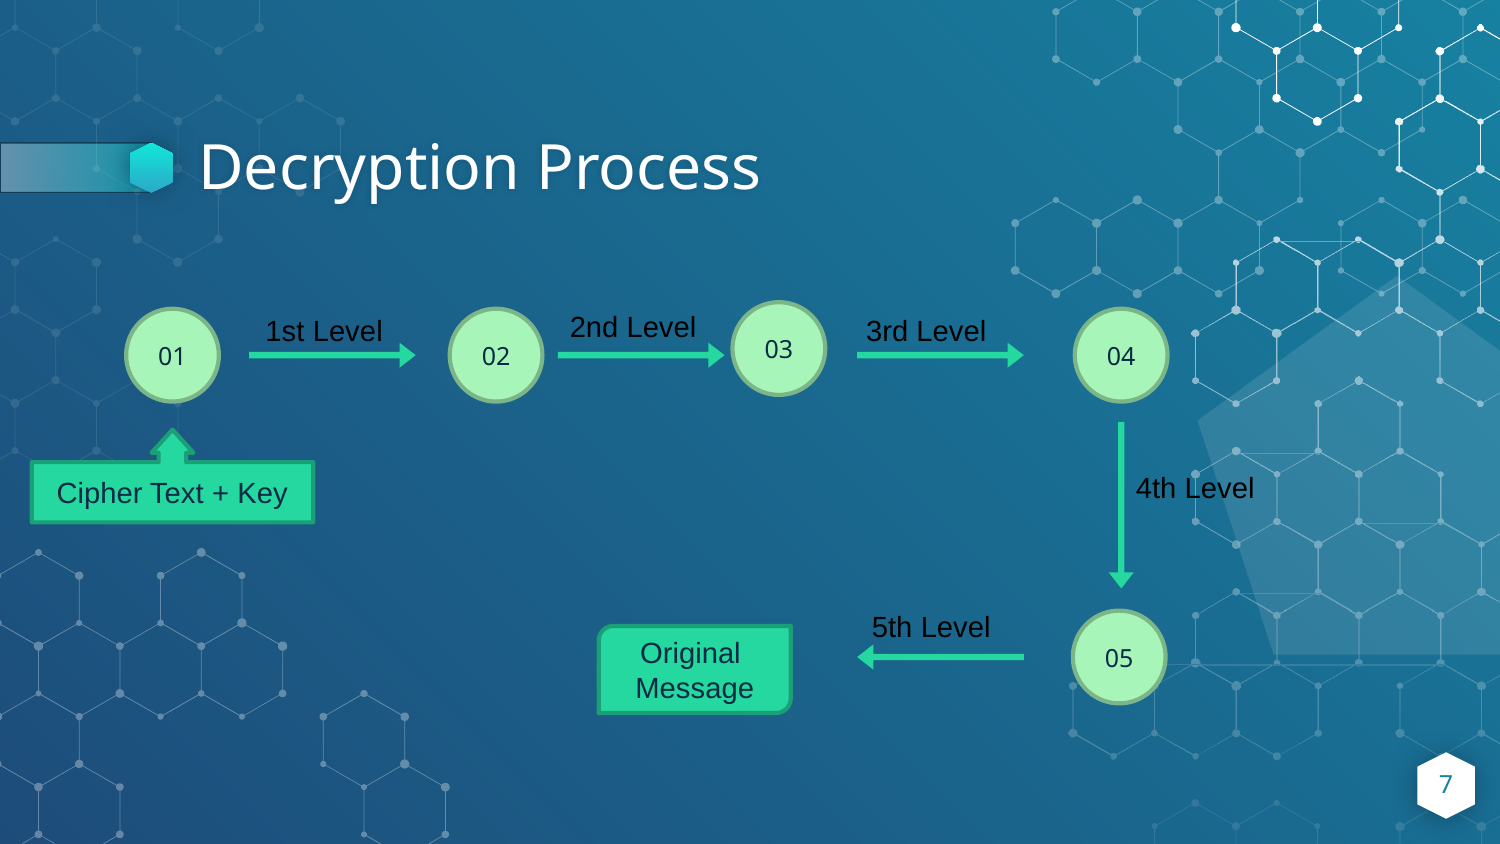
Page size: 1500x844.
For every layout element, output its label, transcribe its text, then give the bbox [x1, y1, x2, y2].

text_box [1197, 275, 1500, 655]
text_box [857, 651, 1024, 670]
text_box [1108, 421, 1134, 589]
text_box [249, 351, 416, 368]
title Decryption Process [198, 140, 1302, 198]
text_box 3rd Level [851, 304, 1012, 355]
text_box 4th Level [1121, 461, 1282, 512]
text_box Original Message [596, 623, 793, 716]
text_box 2nd Level [555, 300, 716, 307]
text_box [449, 308, 725, 402]
text_box 05 [1070, 608, 1168, 706]
slide_number 7 [1417, 752, 1475, 819]
text_box 03 [730, 300, 828, 397]
text_box 5th Level [857, 600, 1018, 651]
text_box 01 [124, 306, 221, 404]
text_box [857, 346, 1024, 368]
text_box 04 [1072, 306, 1170, 404]
text_box 1st Level [250, 304, 411, 355]
text_box Cipher Text + Key [29, 427, 316, 525]
